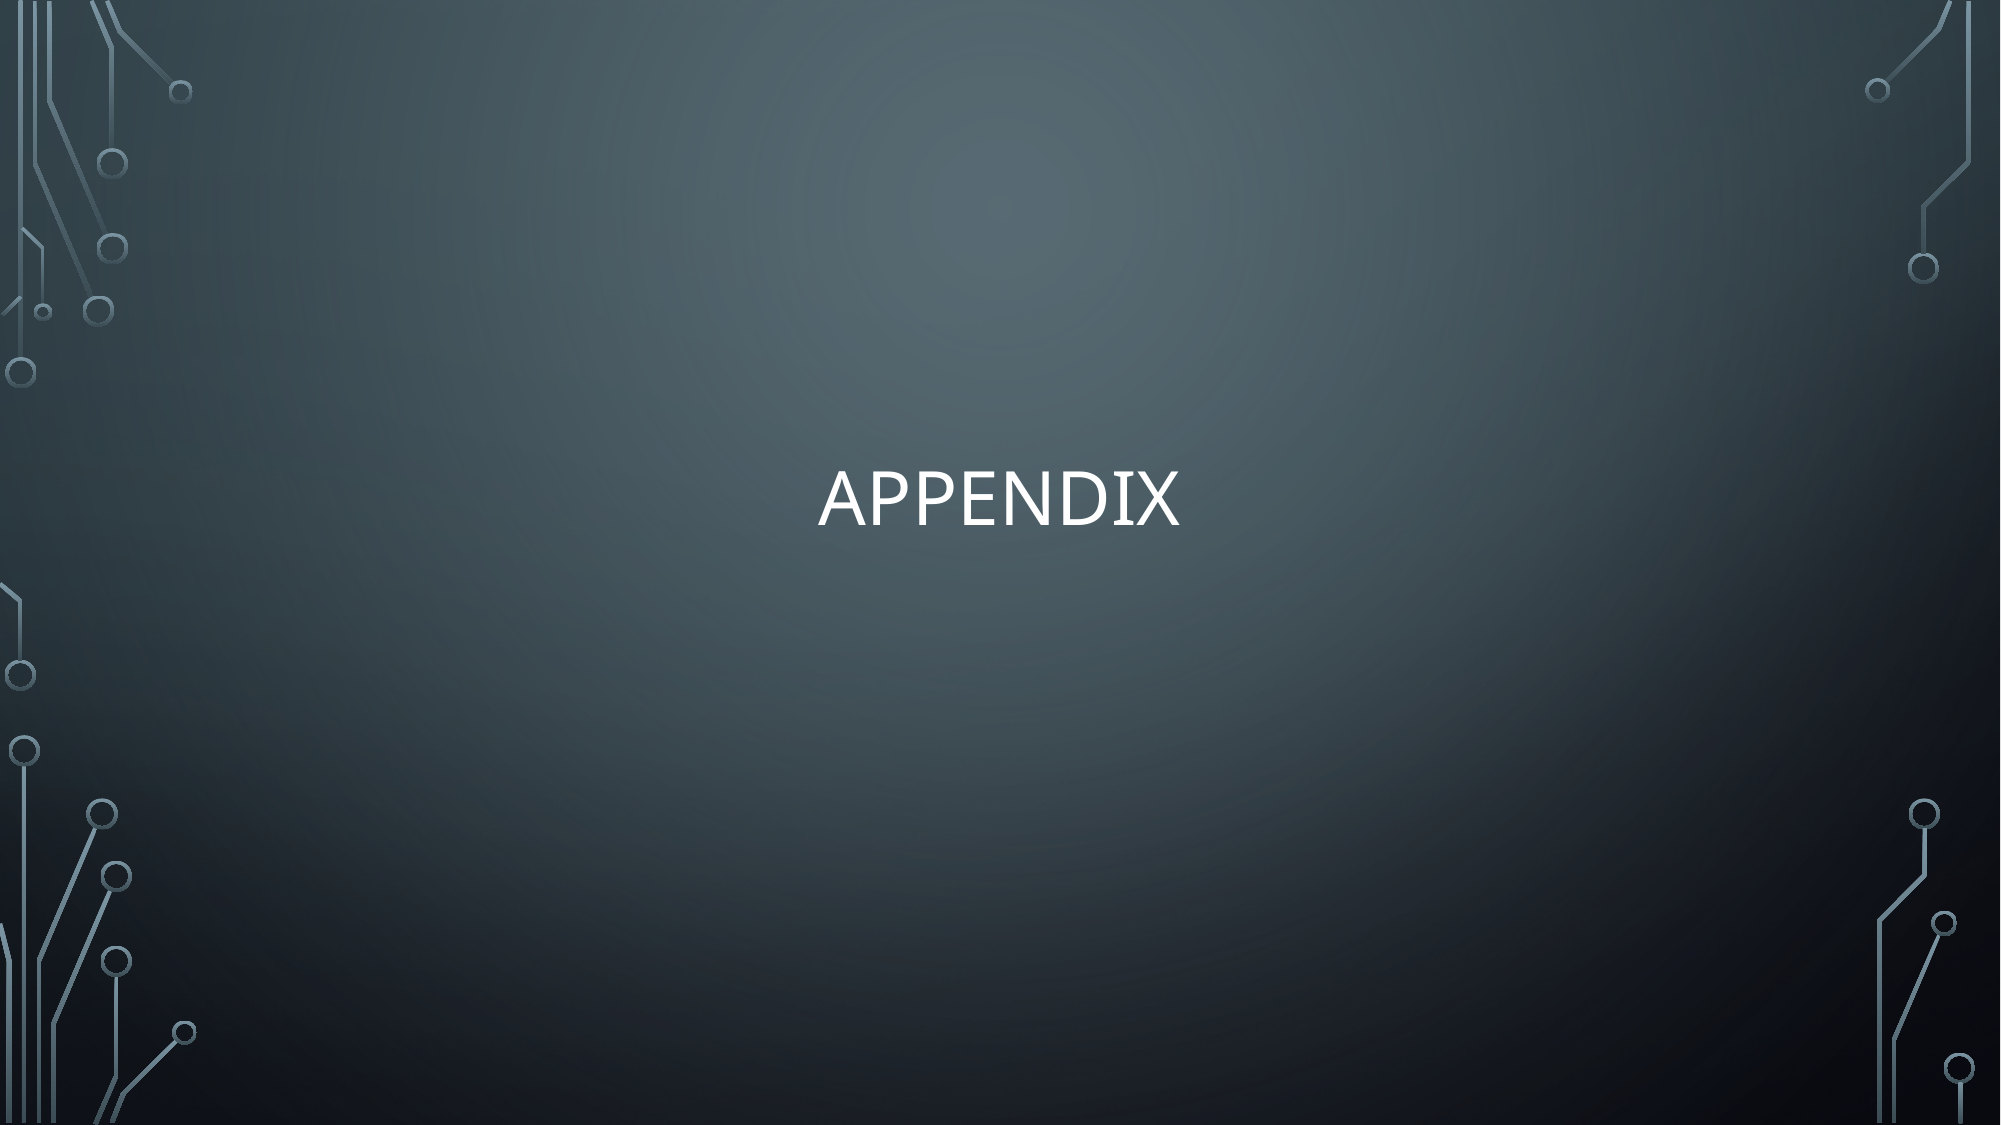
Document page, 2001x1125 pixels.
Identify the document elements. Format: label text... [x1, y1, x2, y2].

title Appendix [187, 379, 1813, 623]
